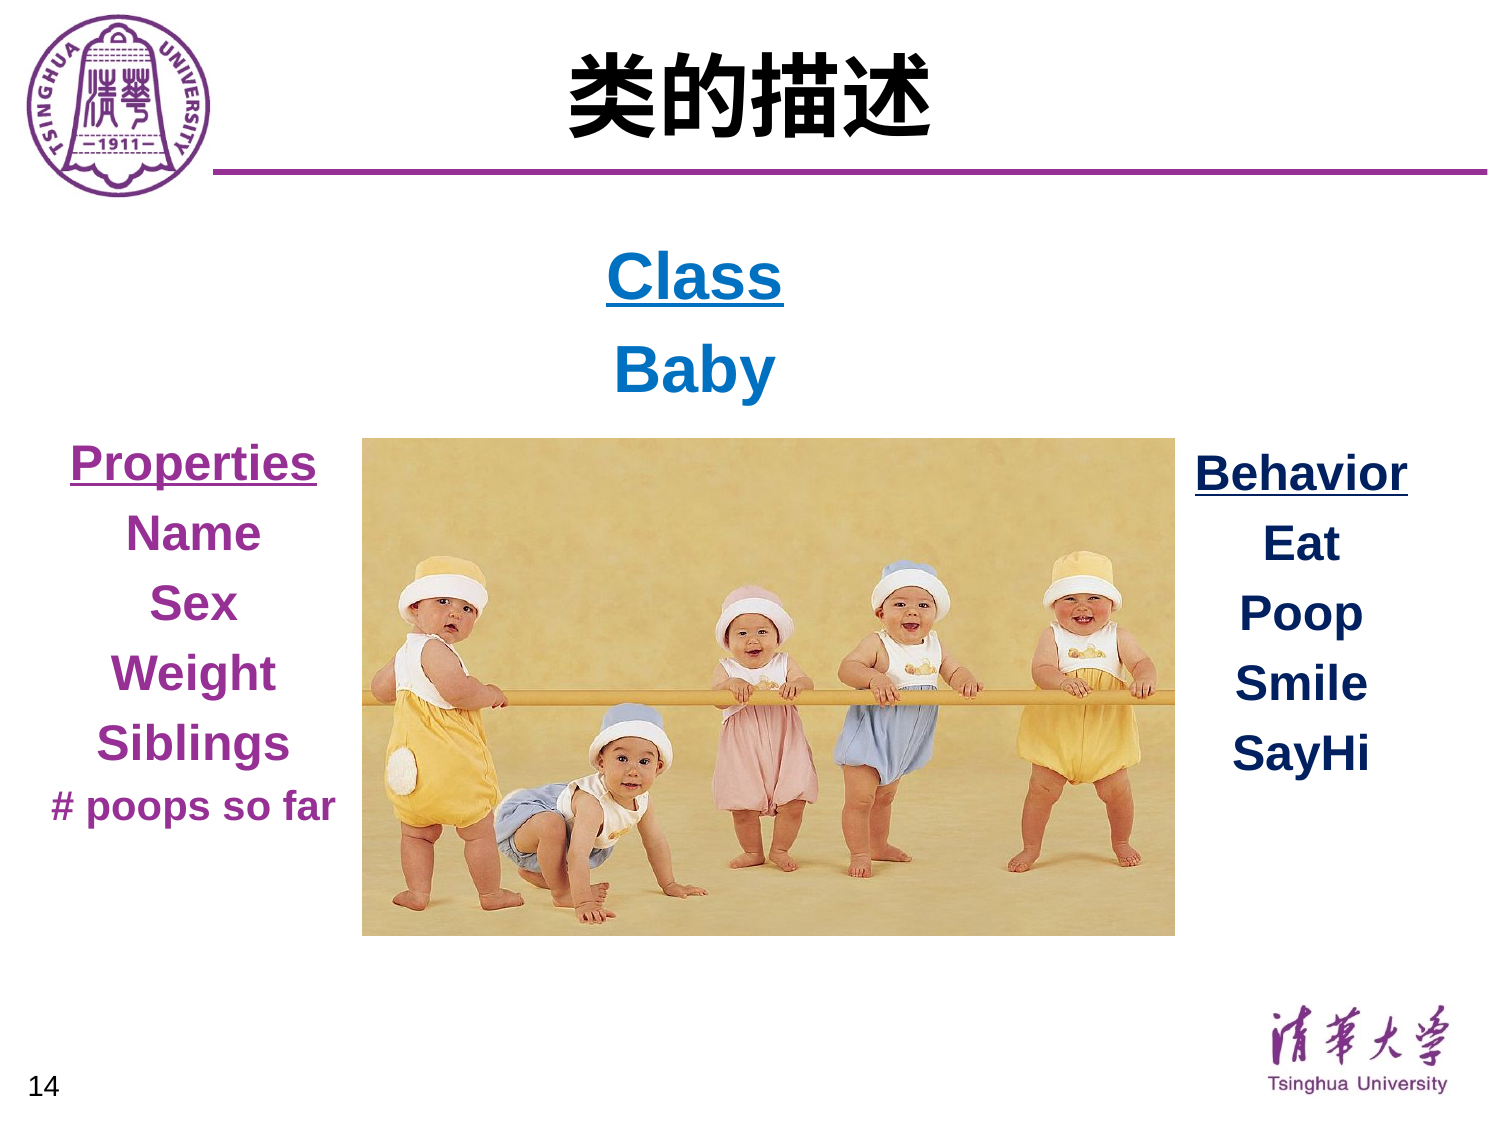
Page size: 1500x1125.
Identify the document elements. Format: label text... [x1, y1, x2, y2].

text_box Behavior Eat Poop Smile SayHi [1179, 433, 1424, 789]
picture [1262, 999, 1454, 1101]
text_box Class Baby [590, 224, 800, 414]
picture [362, 438, 1176, 936]
title 类的描述 [24, 37, 1476, 151]
text_box Properties Name Sex Weight Siblings # poops so far [35, 422, 352, 837]
picture [24, 12, 213, 37]
footer 14 [12, 1059, 176, 1125]
picture [24, 151, 213, 200]
